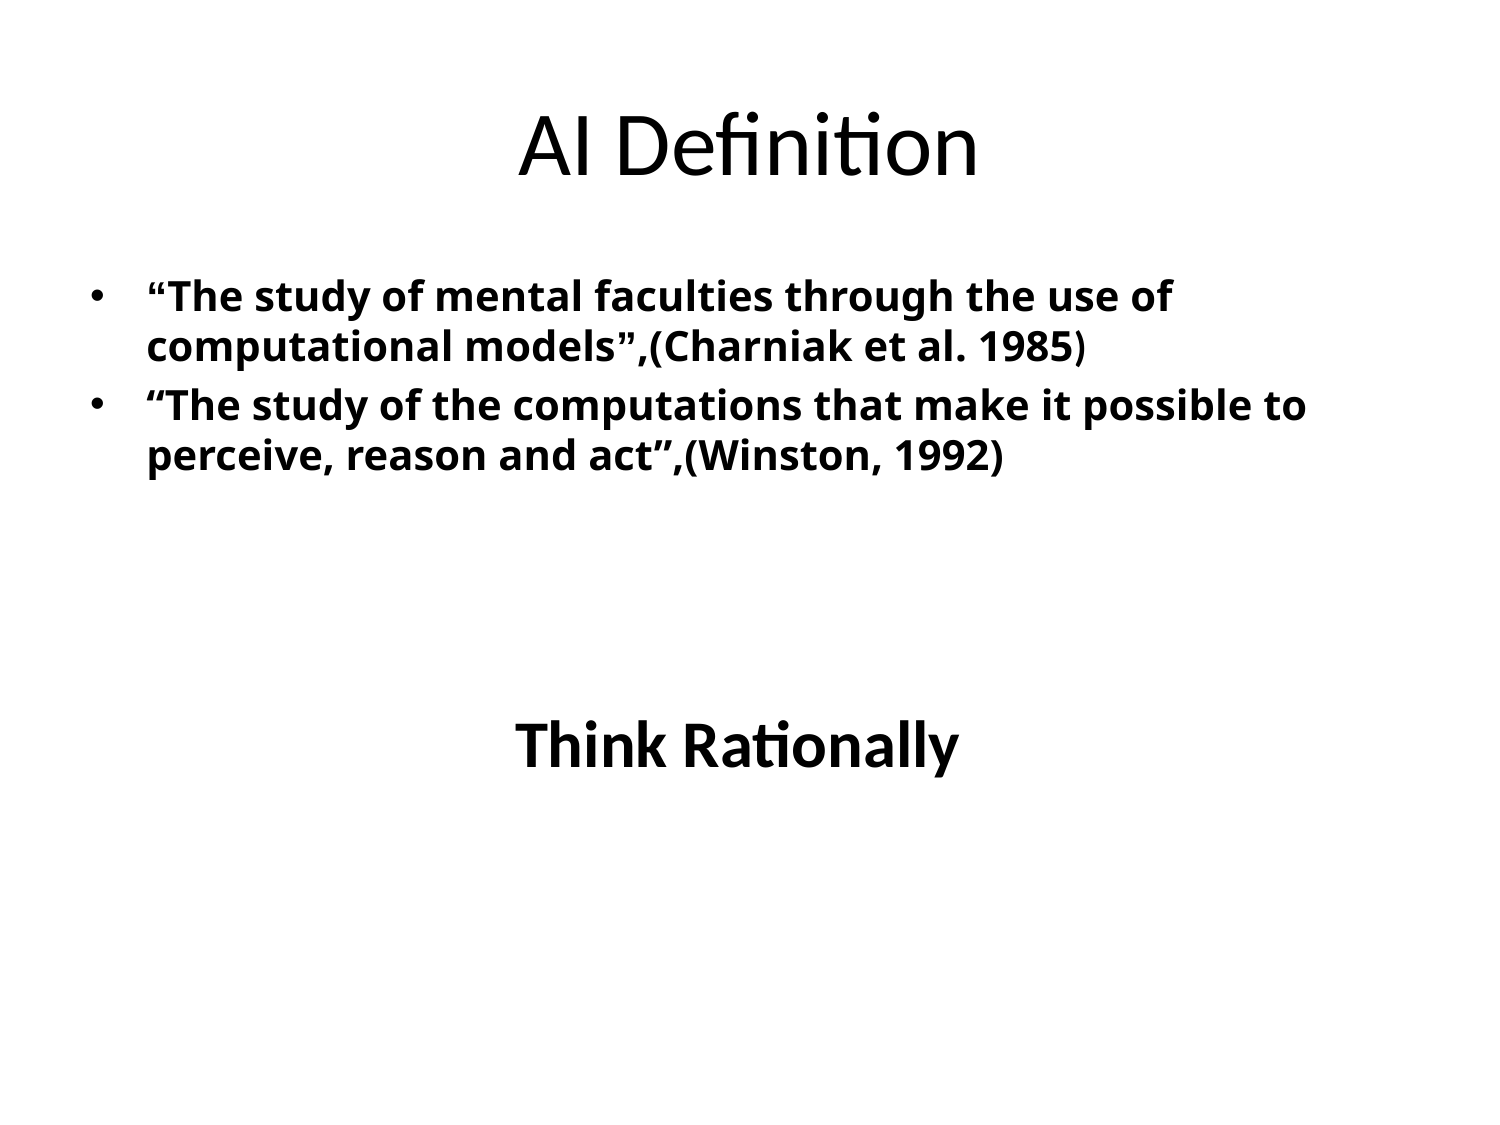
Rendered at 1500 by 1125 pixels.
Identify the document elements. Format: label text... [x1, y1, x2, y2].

title AI Definition [75, 45, 1425, 233]
list “The study of mental faculties through the use of computational models”,(Charniak et al. 1985) “The study of the computations that make it possible to perceive, reason and act”,(Winston, 1992) [75, 262, 1425, 521]
text_box Think Rationally [500, 693, 1092, 890]
